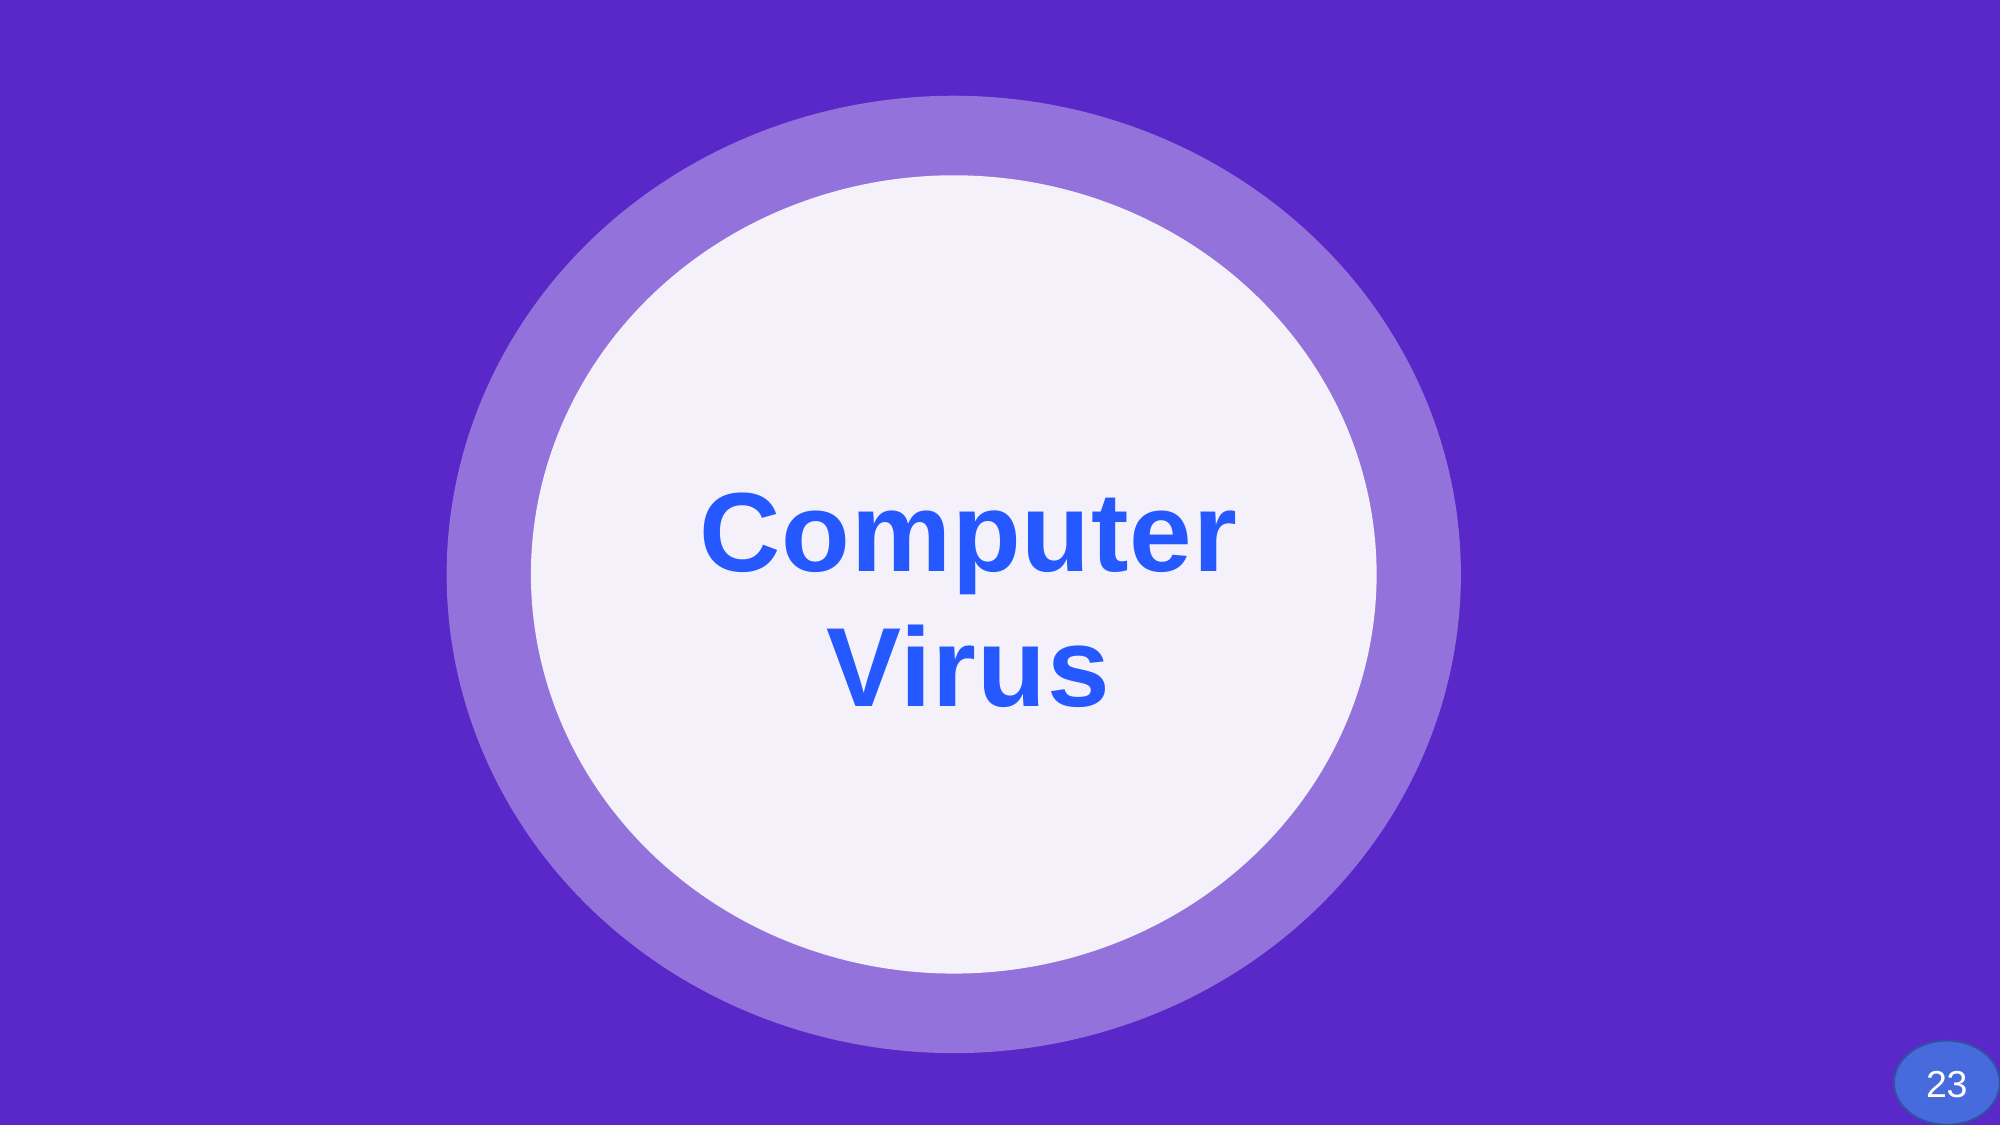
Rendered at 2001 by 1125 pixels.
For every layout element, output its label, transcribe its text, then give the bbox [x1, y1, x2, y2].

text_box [446, 95, 1461, 1054]
text_box 23 [1892, 1039, 2000, 1125]
